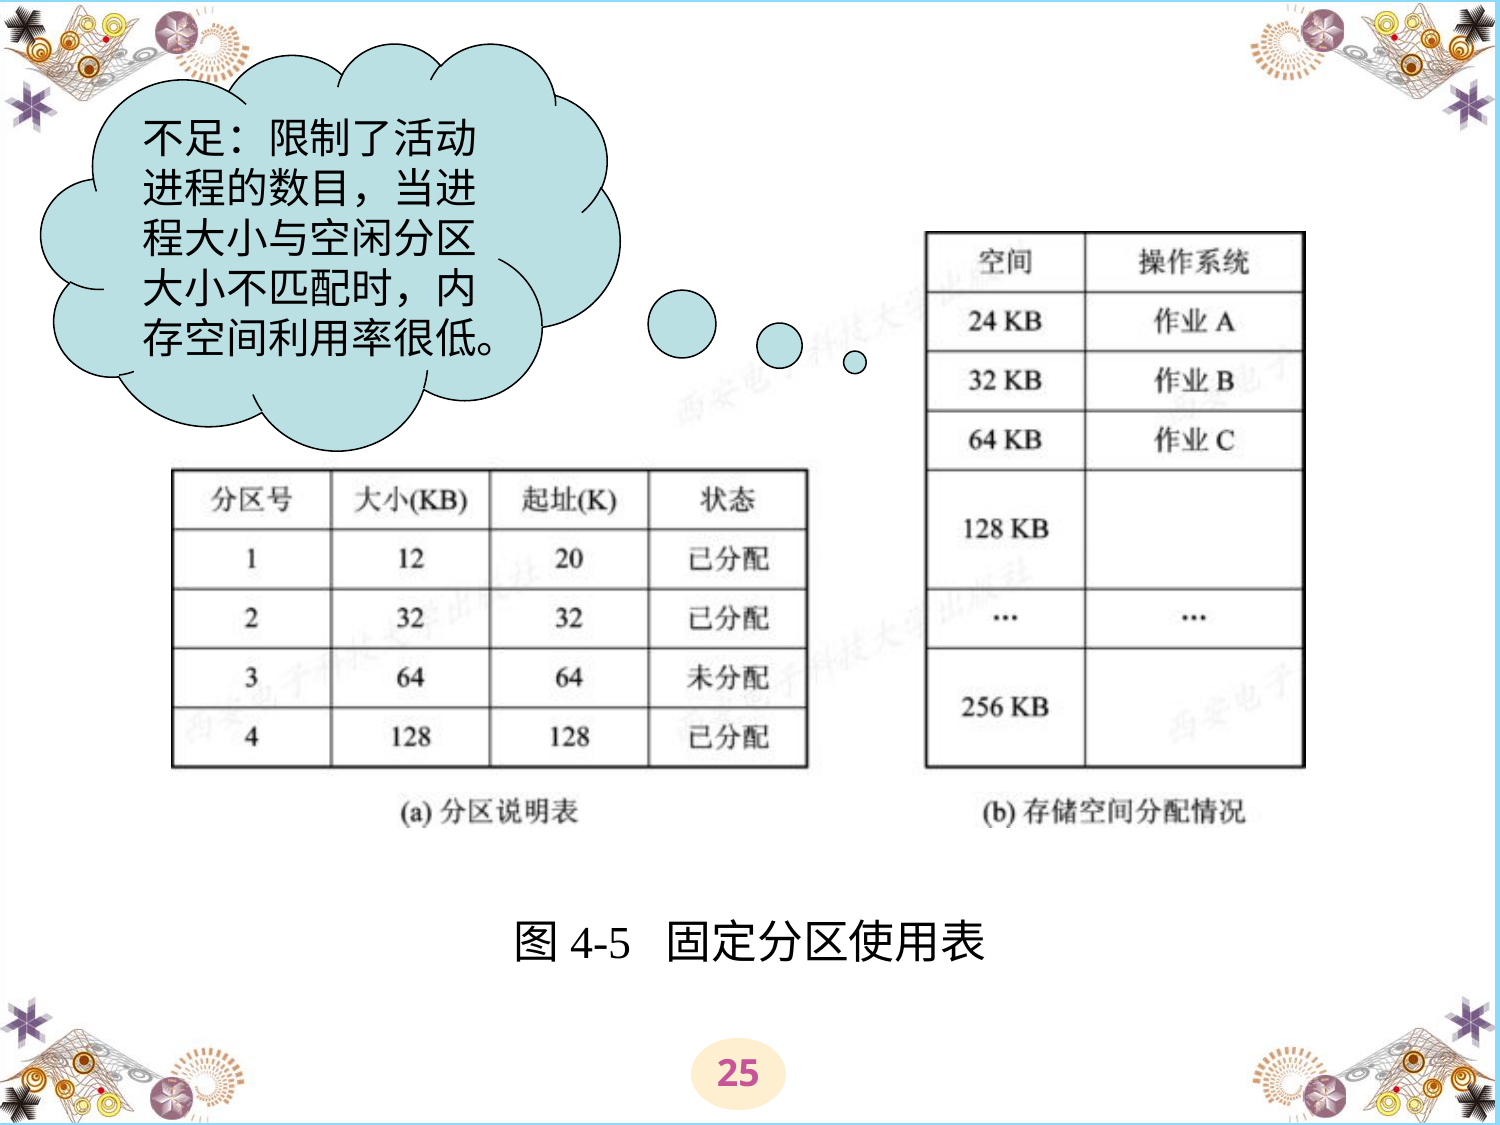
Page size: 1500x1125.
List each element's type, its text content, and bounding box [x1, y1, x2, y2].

picture [0, 2, 1495, 904]
picture [0, 984, 1495, 1123]
list 图4-5 固定分区使用表 [0, 904, 1500, 984]
text_box 不足：限制了活动进程的数目，当进程大小与空闲分区大小不匹配时，内存空间利用率很低。 [40, 44, 620, 420]
